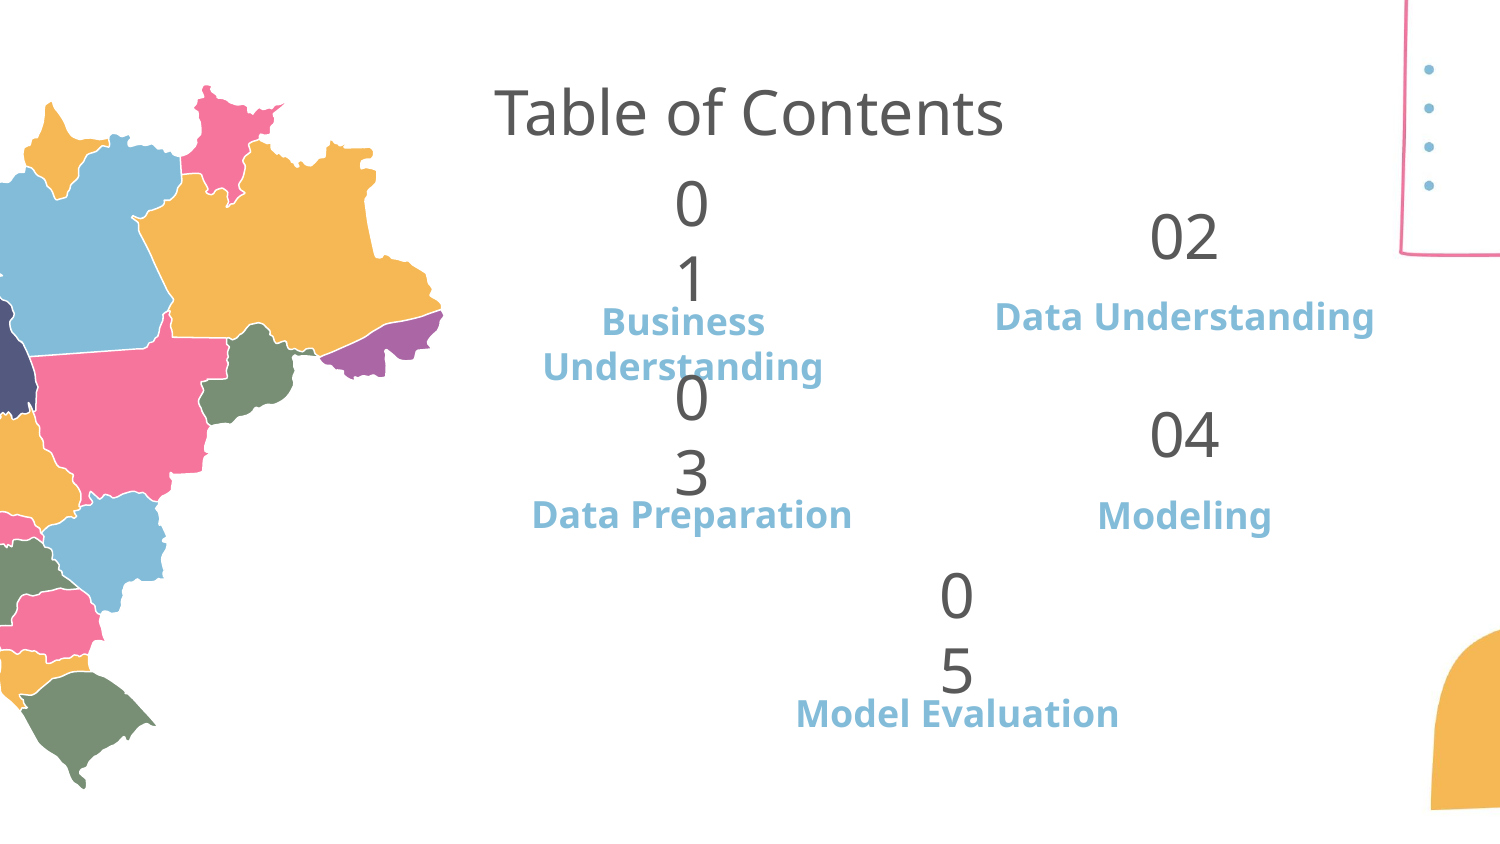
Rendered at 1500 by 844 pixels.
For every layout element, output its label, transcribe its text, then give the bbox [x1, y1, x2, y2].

title 02 [1131, 187, 1238, 282]
title 01 [646, 192, 739, 287]
title Table of Contents [119, 58, 1381, 153]
picture [0, 0, 1500, 844]
title 04 [1131, 385, 1238, 480]
subtitle Data Understanding [977, 277, 1393, 344]
subtitle Business Understanding [466, 282, 901, 348]
subtitle Data Preparation [484, 476, 901, 542]
subtitle Model Evaluation [749, 674, 1166, 741]
title 03 [643, 385, 742, 480]
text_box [0, 83, 446, 792]
subtitle Modeling [977, 476, 1393, 542]
title 05 [908, 584, 1008, 679]
